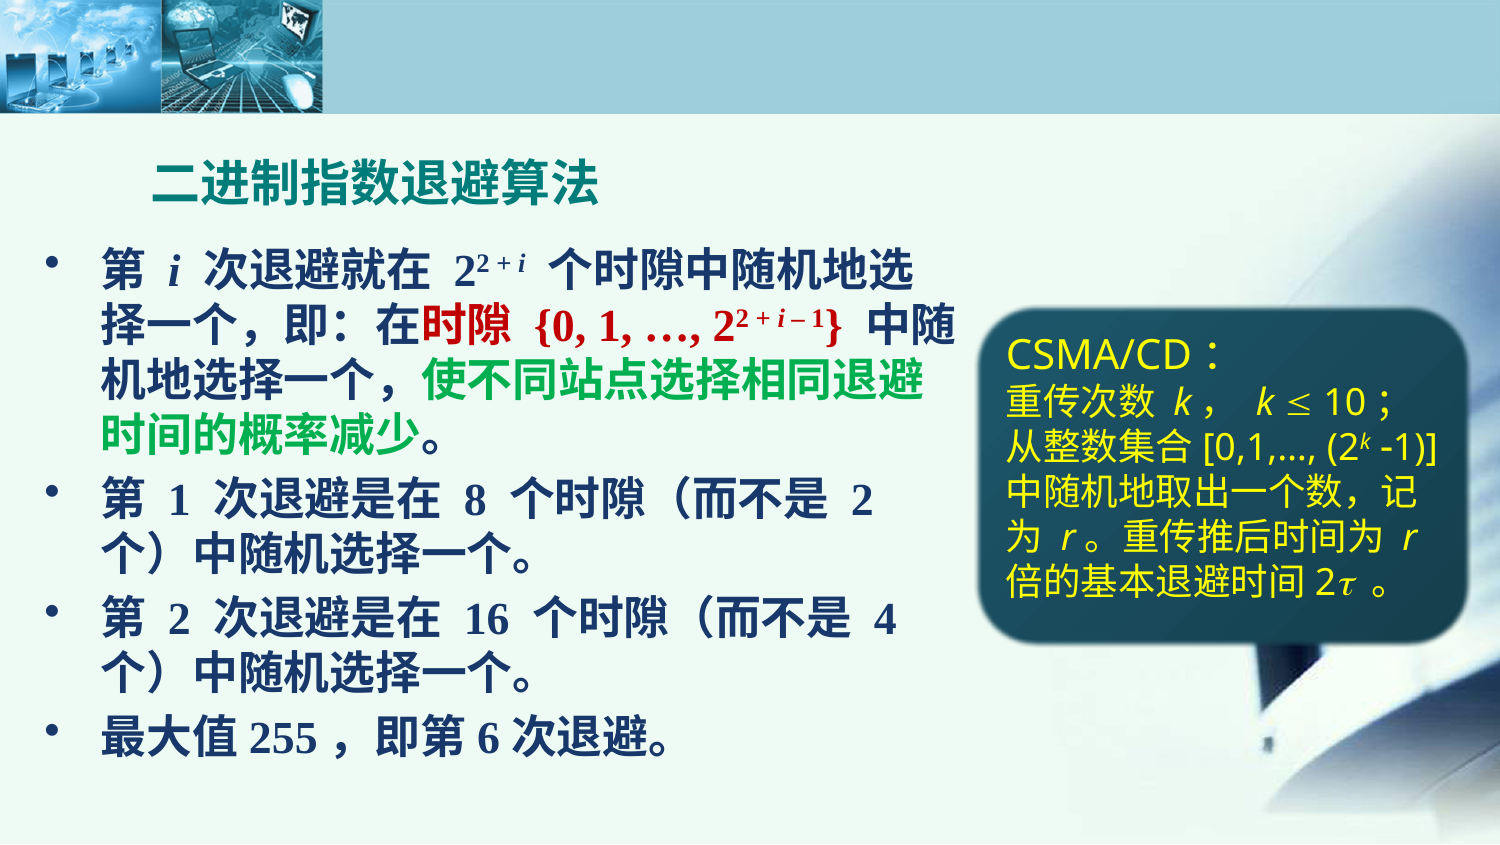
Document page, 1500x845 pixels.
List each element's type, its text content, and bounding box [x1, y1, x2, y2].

list 第 i 次退避就在 22 + i 个时隙中随机地选择一个，即：在时隙 {0, 1, …, 22 + i – 1} 中随机地选择一个，使不同站点选择相同退避时间的概率减少。 第 1 次退避是在 8 个时隙（而不是 2 个）中随机选择一个。 第 2 次退避是在 16 个时隙（而不是 4 个）中随机选择一个。 最大值255，即第6次退避。 [29, 232, 975, 793]
text_box CSMA/CD： 重传次数 k， k  10；从整数集合[0,1,…, (2k 1)]中随机地取出一个数，记为 r。重传推后时间为 r 倍的基本退避时间2 。 [983, 312, 1463, 639]
picture [0, 0, 1500, 844]
title 二进制指数退避算法 [135, 90, 1135, 272]
